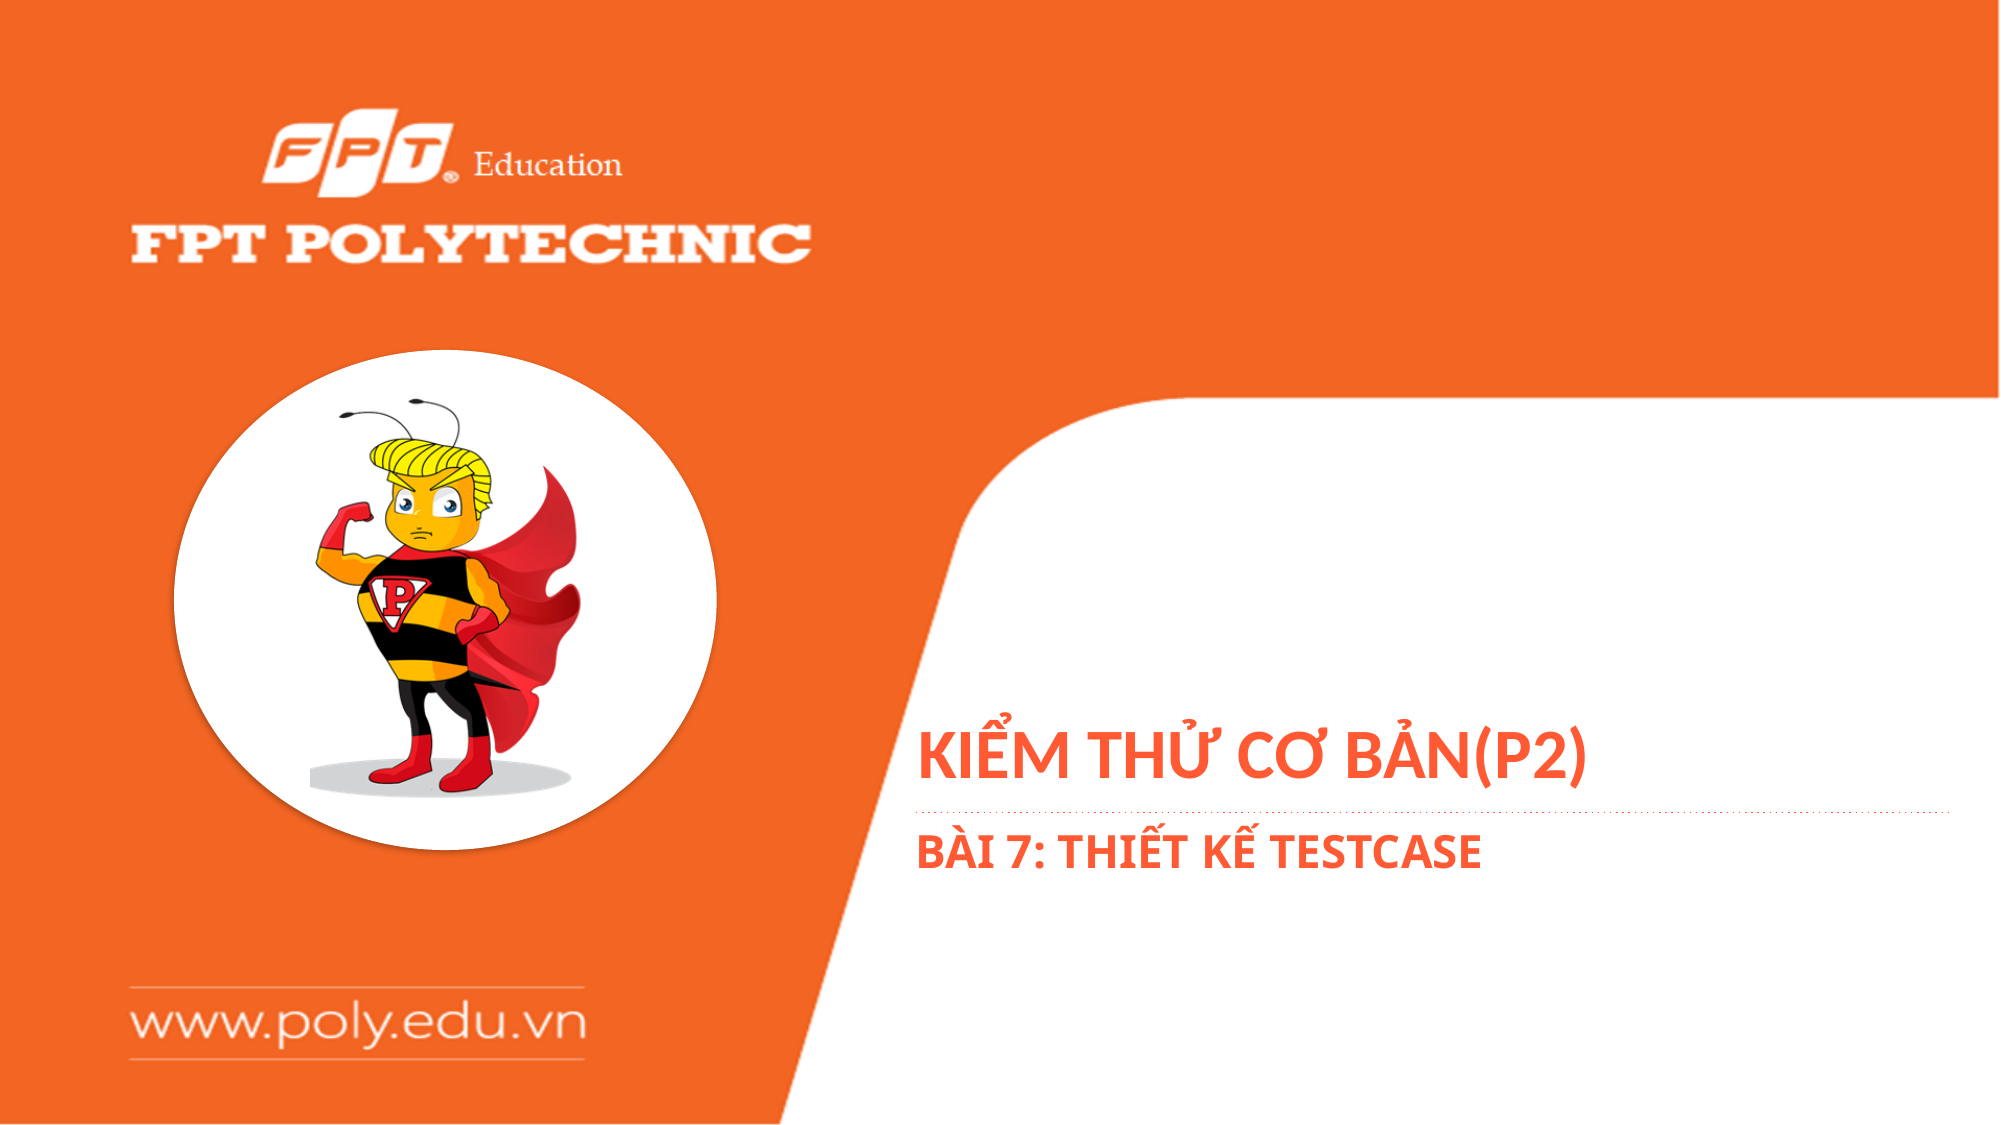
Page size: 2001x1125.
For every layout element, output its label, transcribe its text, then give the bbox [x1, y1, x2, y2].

subtitle Bài 7: thiết kế testcase [900, 812, 2000, 975]
title kiểm thử cơ bản(P2) [903, 702, 1904, 819]
picture [0, 0, 2001, 1125]
